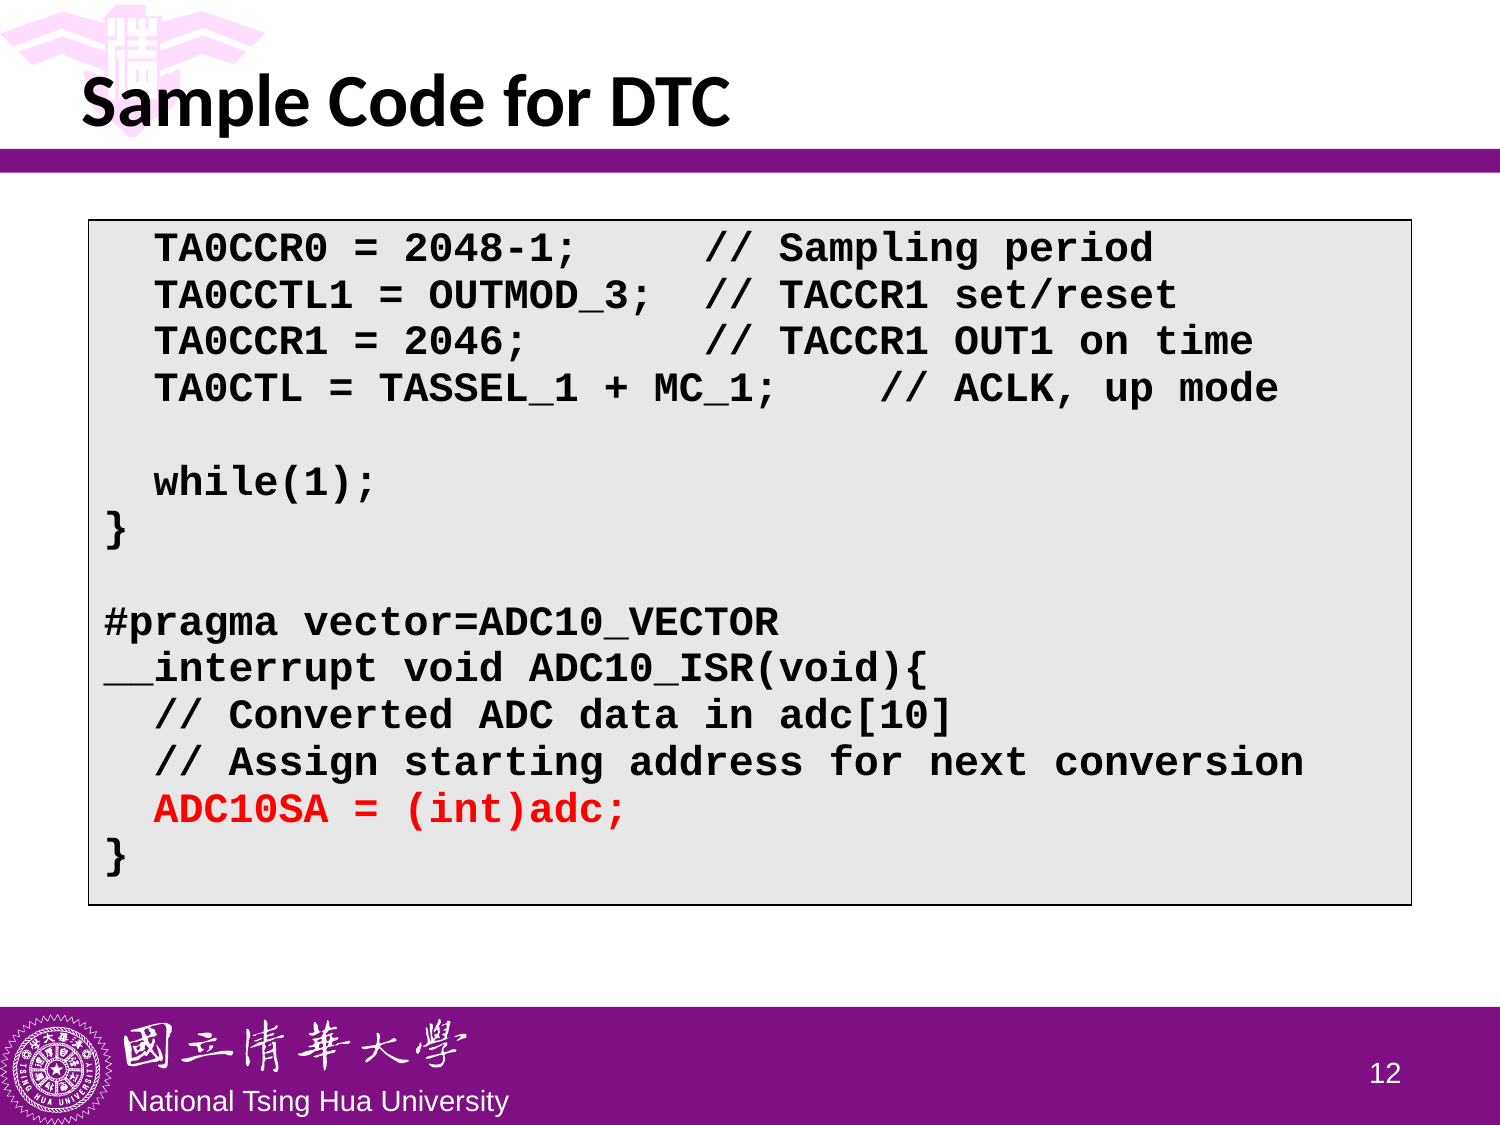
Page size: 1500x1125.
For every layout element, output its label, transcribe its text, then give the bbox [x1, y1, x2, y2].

slide_number 11 [1104, 1021, 1417, 1097]
title Sample Code for DTC [66, 37, 1436, 149]
table_header TA0CCR0 = 2048-1; // Sampling period TA0CCTL1 = OUTMOD_3; // TACCR1 set/reset TA0CCR1 = 2046; // TACCR1 OUT1 on time TA0CTL = TASSEL_1 + MC_1; // ACLK, up mode while(1); } #pragma vector=ADC10_VECTOR __interrupt void ADC10_ISR(void){ // Converted ADC data in adc[10] // Assign starting address for next conversion ADC10SA = (int)adc; } [89, 221, 1411, 904]
